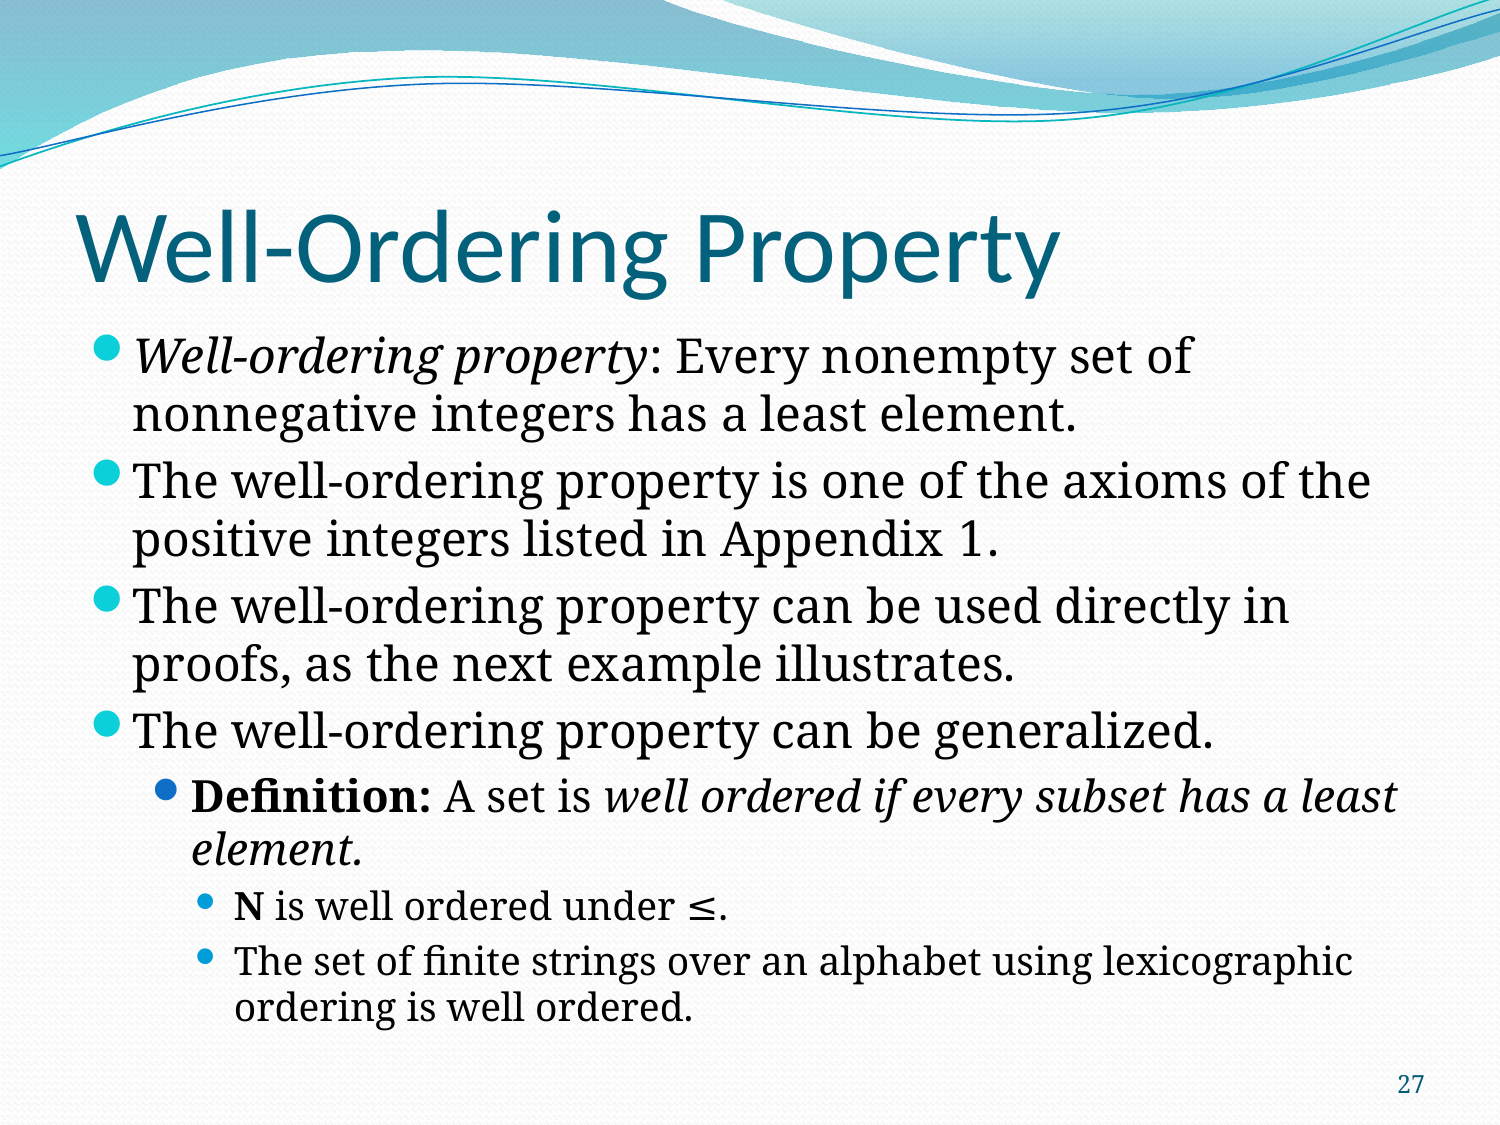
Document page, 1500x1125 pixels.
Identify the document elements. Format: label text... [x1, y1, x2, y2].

title Well-Ordering Property [75, 115, 1425, 303]
list Well-ordering property: Every nonempty set of nonnegative integers has a least element. The well-ordering property is one of the axioms of the positive integers listed in Appendix 1. The well-ordering property can be used directly in proofs, as the next example illustrates. The well-ordering property can be generalized. Definition: A set is well ordered if every subset has a least element. N is well ordered under ≤. The set of finite strings over an alphabet using lexicographic ordering is well ordered. [75, 317, 1425, 1038]
slide_number 27 [1299, 1042, 1425, 1103]
